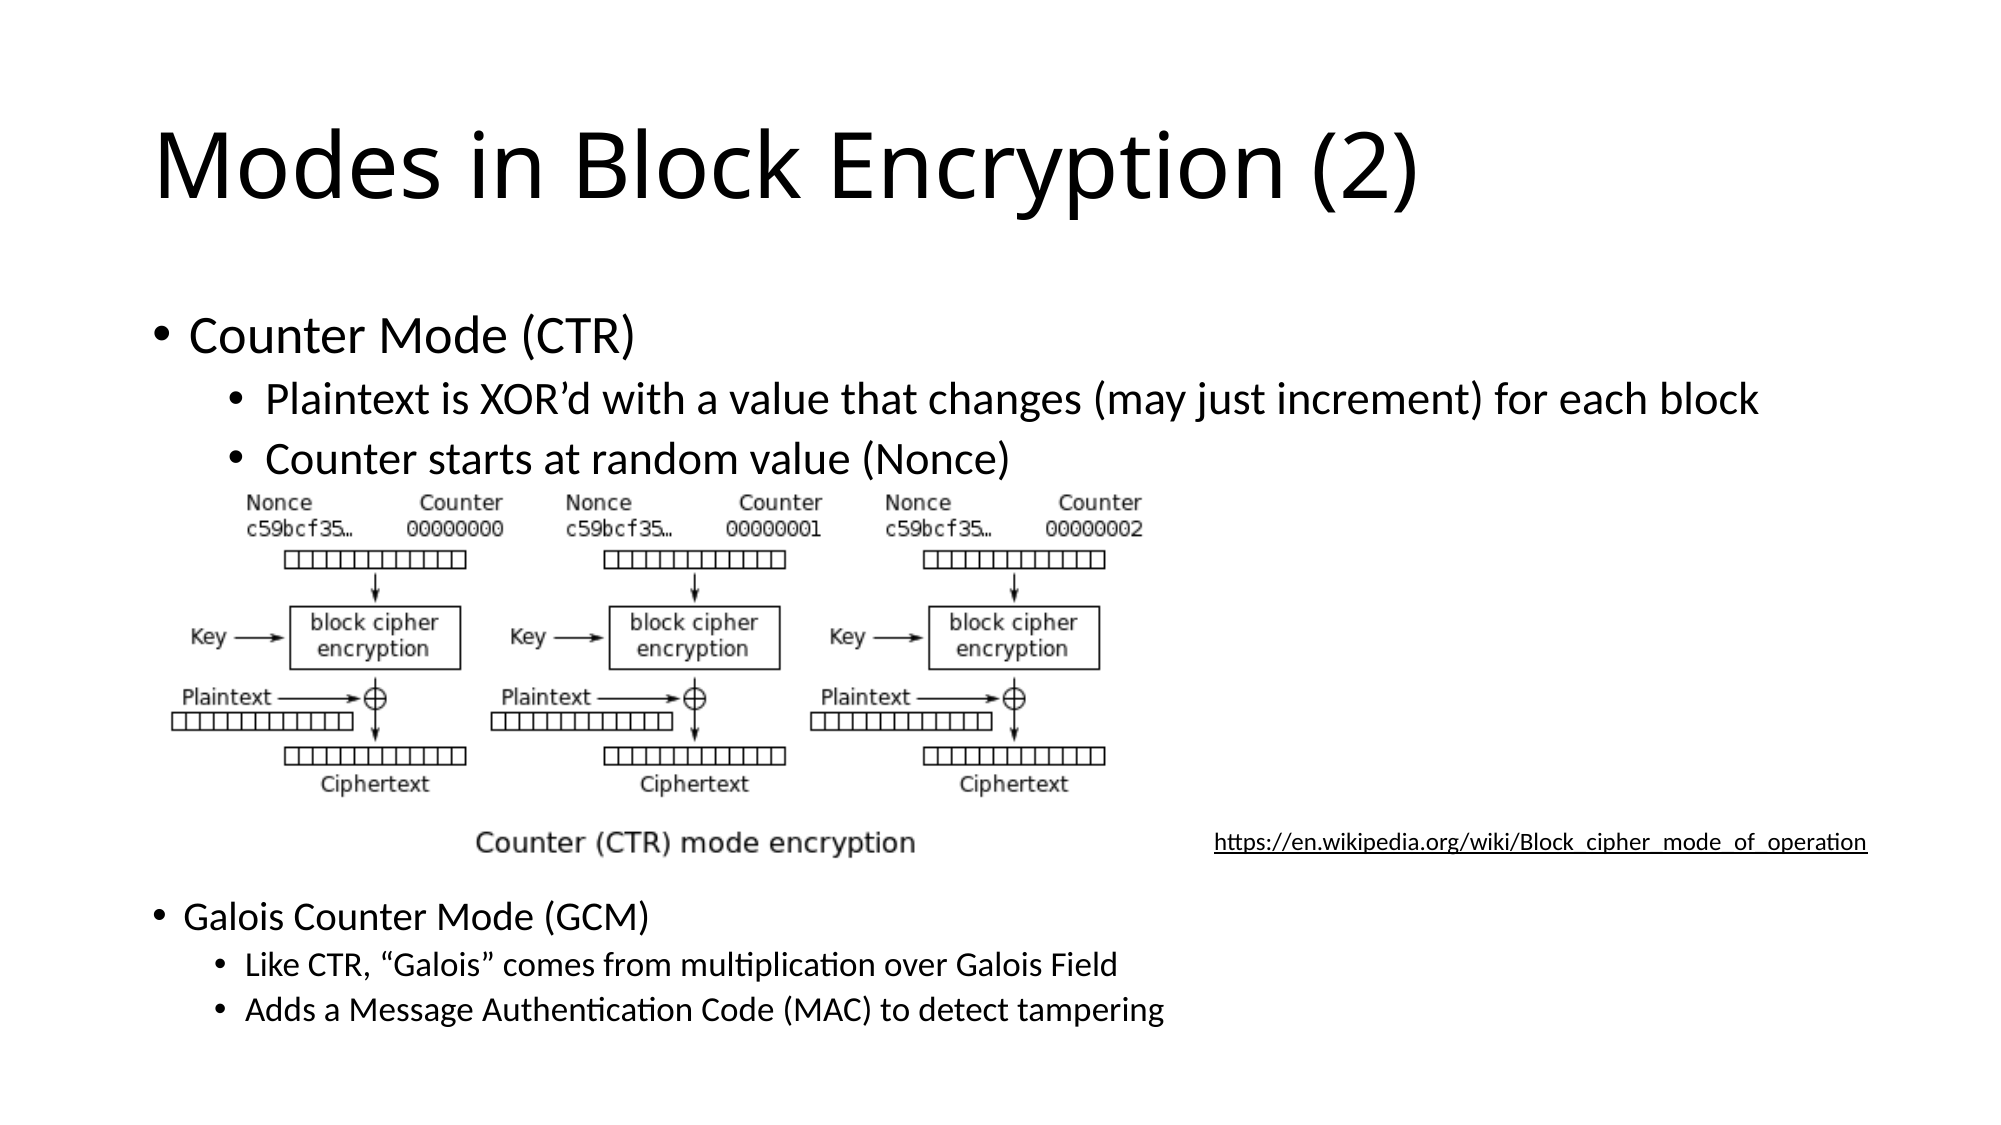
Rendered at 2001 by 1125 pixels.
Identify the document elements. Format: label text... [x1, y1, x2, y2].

list Counter Mode (CTR) Plaintext is XOR’d with a value that changes (may just increment) for each block Counter starts at random value (Nonce) [137, 299, 1863, 496]
text_box Galois Counter Mode (GCM) Like CTR, “Galois” comes from multiplication over Galois Field Adds a Message Authentication Code (MAC) to detect tampering [137, 887, 1863, 1038]
title Modes in Block Encryption (2) [137, 59, 1863, 278]
picture [156, 481, 1170, 879]
text_box https://en.wikipedia.org/wiki/Block_cipher_mode_of_operation [1199, 818, 1903, 864]
